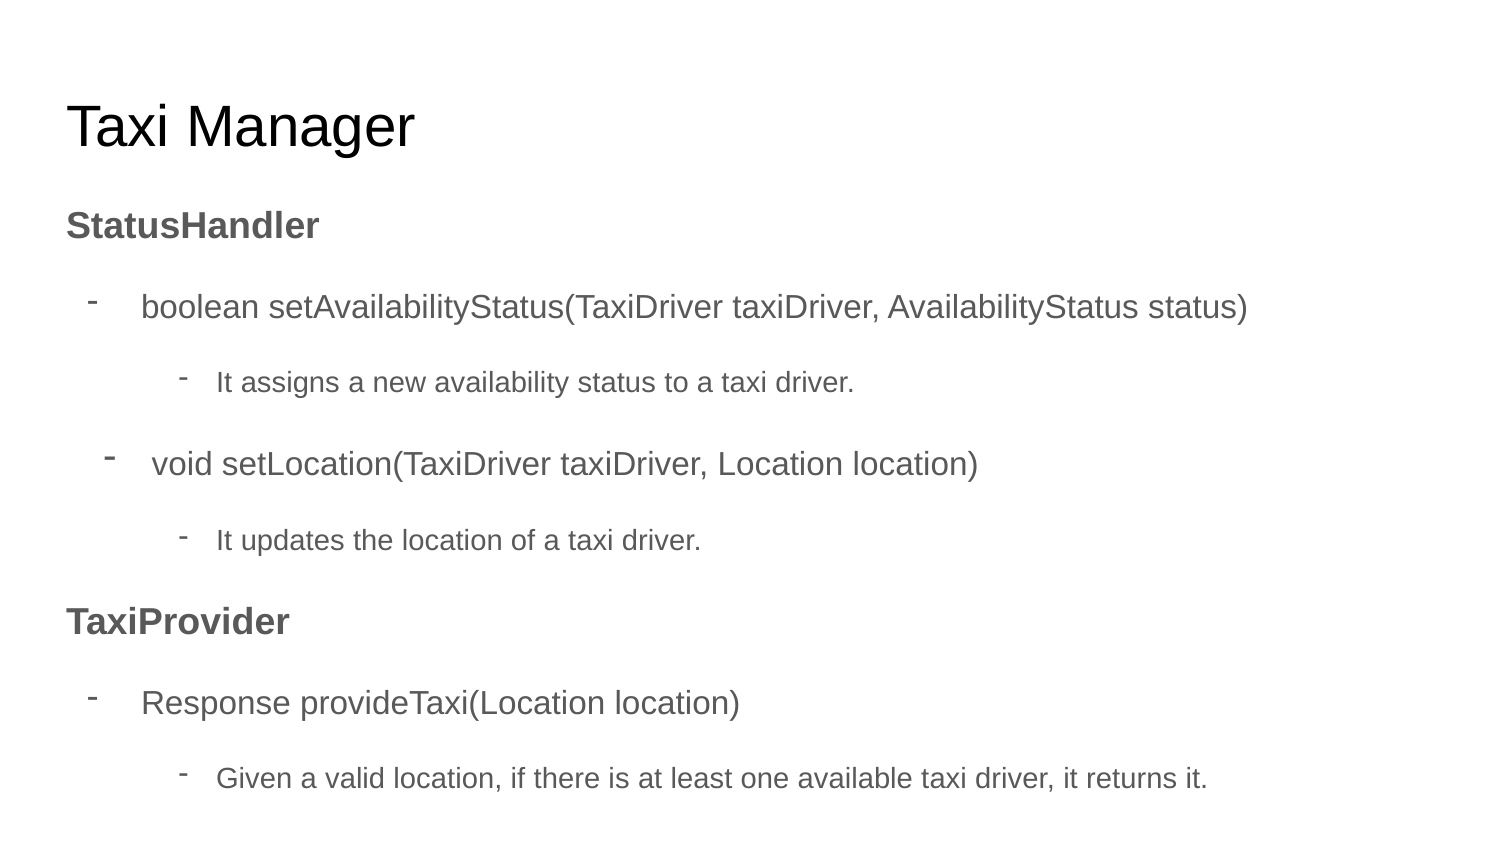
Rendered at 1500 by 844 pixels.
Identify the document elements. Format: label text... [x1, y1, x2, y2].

list StatusHandler boolean setAvailabilityStatus(TaxiDriver taxiDriver, AvailabilityStatus status) It assigns a new availability status to a taxi driver. void setLocation(TaxiDriver taxiDriver, Location location) It updates the location of a taxi driver. TaxiProvider Response provideTaxi(Location location) Given a valid location, if there is at least one available taxi driver, it returns it. [51, 178, 1449, 814]
title Taxi Manager [51, 72, 1449, 167]
